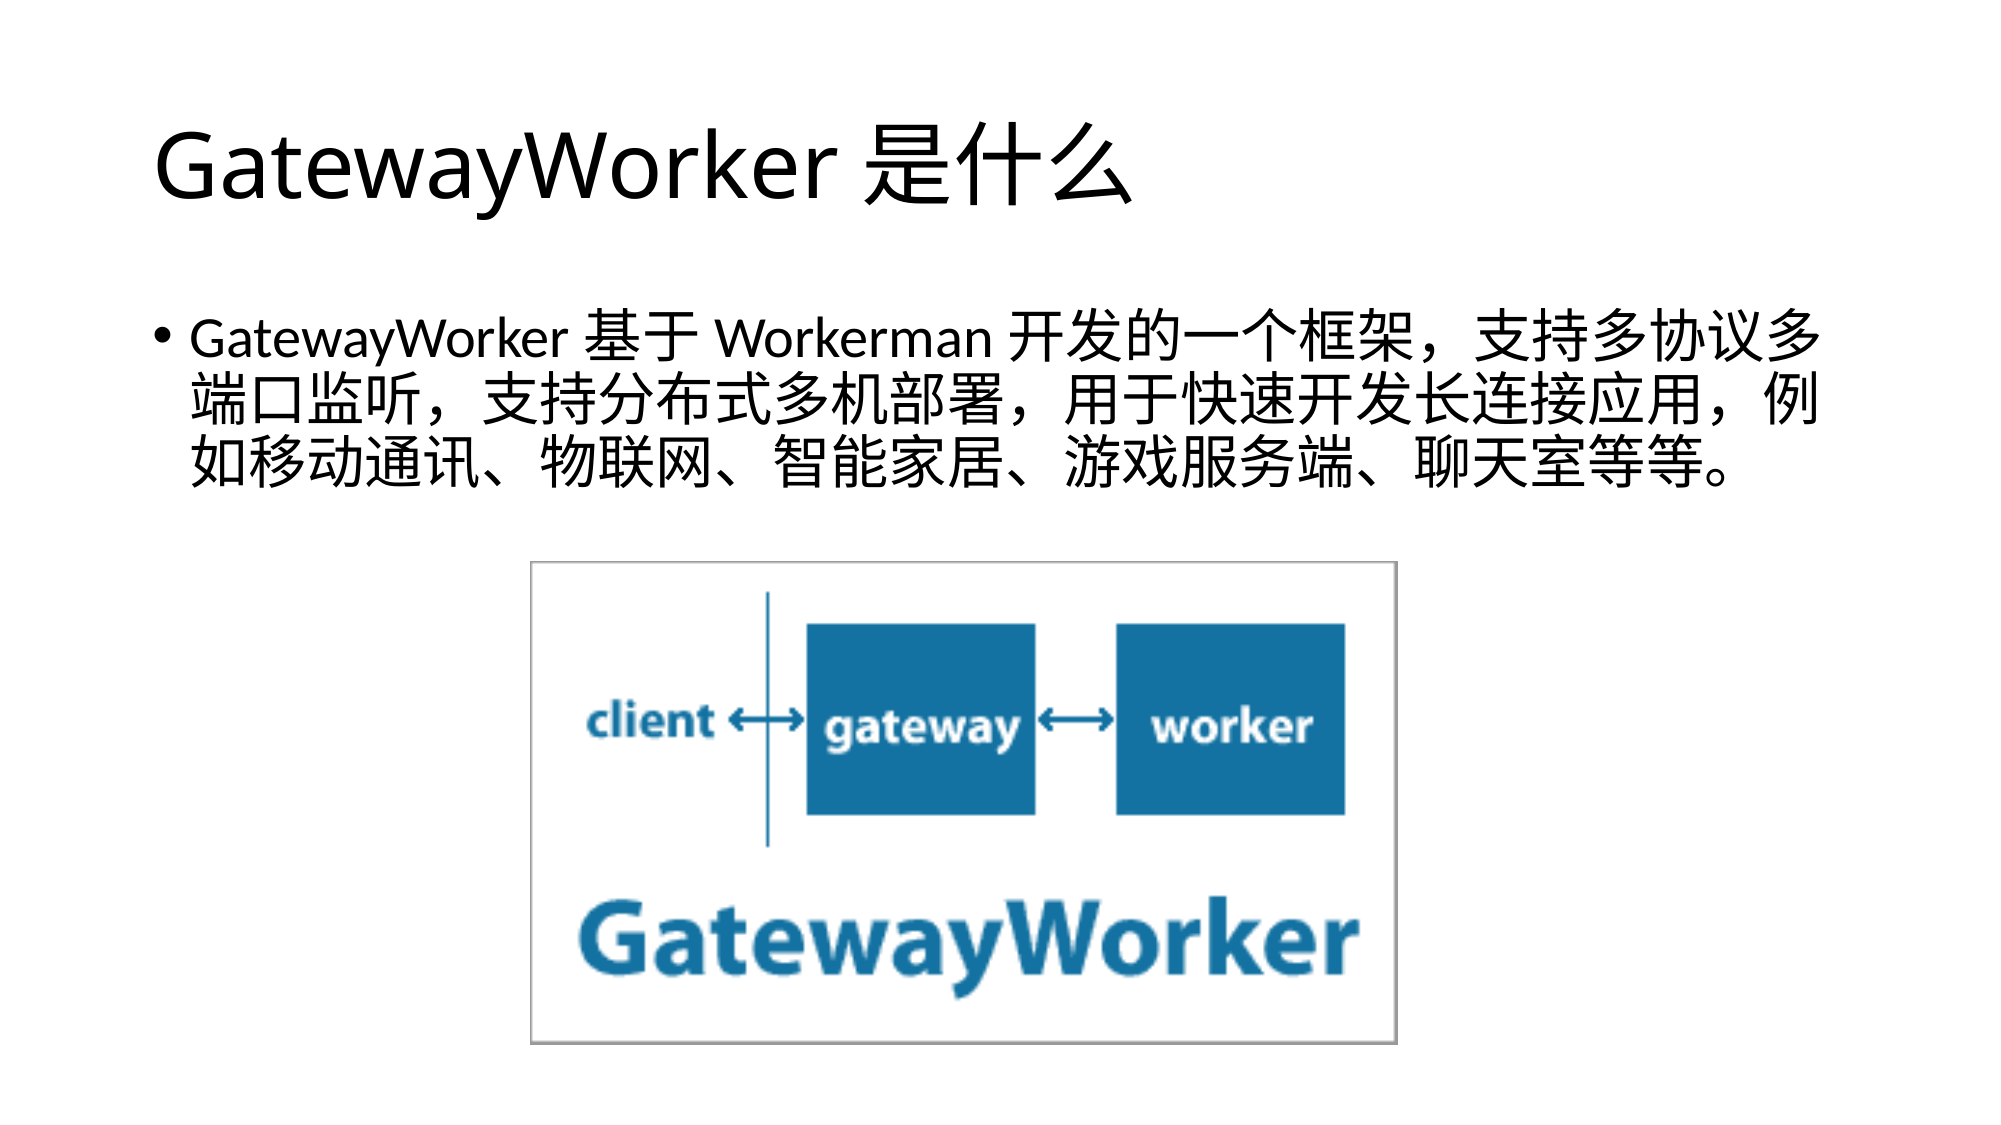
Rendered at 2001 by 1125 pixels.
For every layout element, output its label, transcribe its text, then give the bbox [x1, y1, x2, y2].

title GatewayWorker是什么 [137, 59, 1863, 278]
list GatewayWorker基于Workerman开发的一个框架，支持多协议多端口监听，支持分布式多机部署，用于快速开发长连接应用，例如移动通讯、物联网、智能家居、游戏服务端、聊天室等等。 [137, 299, 1863, 1014]
picture [530, 561, 1398, 1045]
